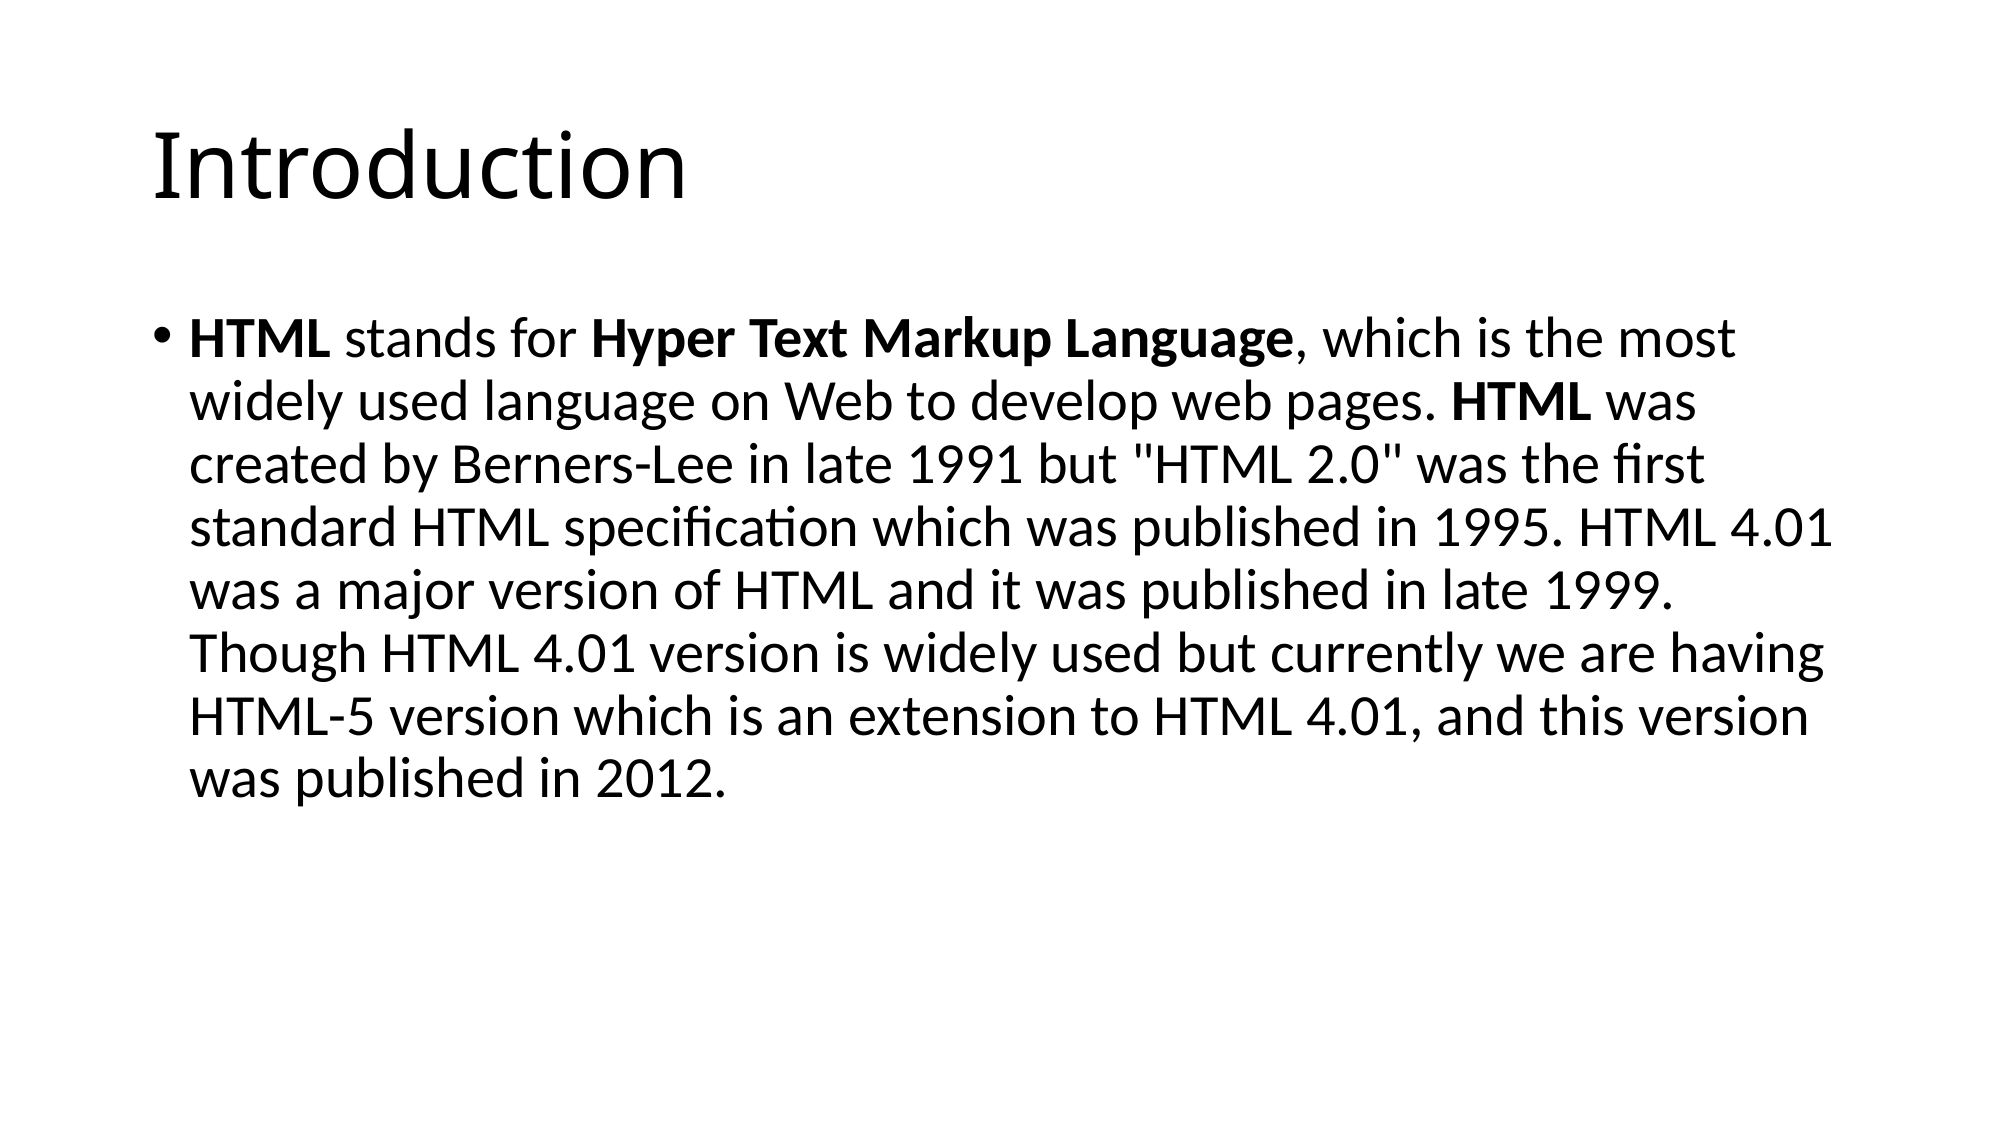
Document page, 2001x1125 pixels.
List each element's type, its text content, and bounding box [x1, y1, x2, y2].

list HTML stands for Hyper Text Markup Language, which is the most widely used language on Web to develop web pages. HTML was created by Berners-Lee in late 1991 but "HTML 2.0" was the first standard HTML specification which was published in 1995. HTML 4.01 was a major version of HTML and it was published in late 1999. Though HTML 4.01 version is widely used but currently we are having HTML-5 version which is an extension to HTML 4.01, and this version was published in 2012. [137, 299, 1863, 1014]
title Introduction [137, 59, 1863, 278]
